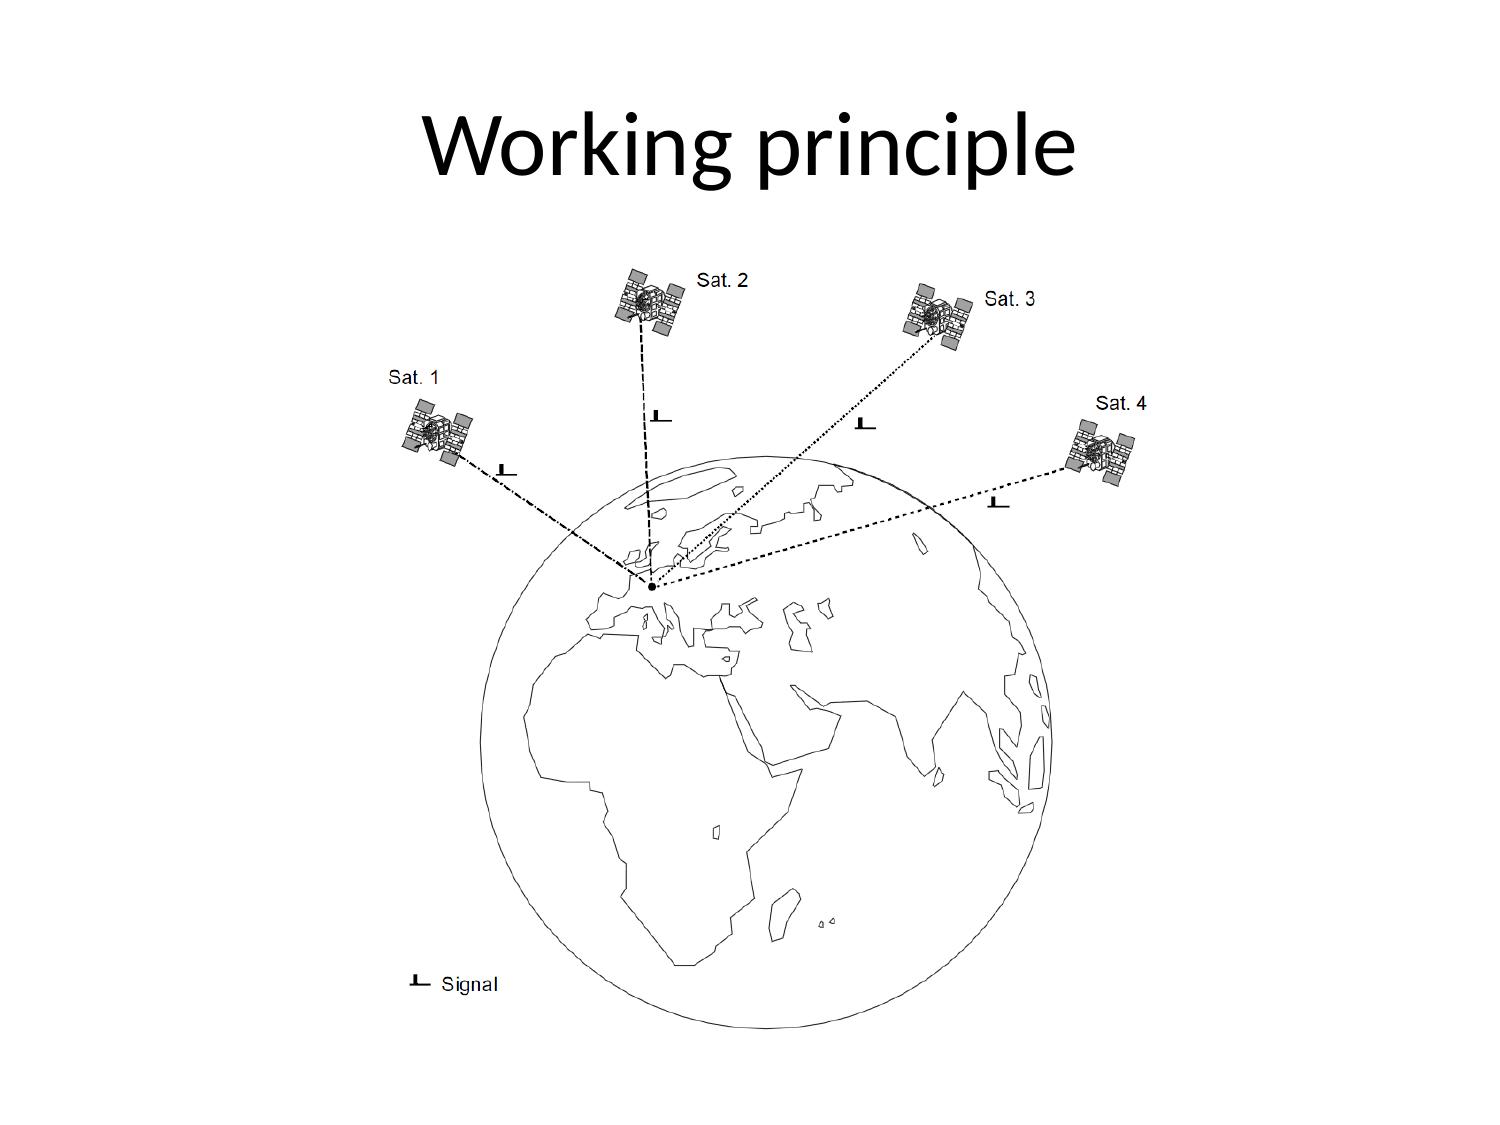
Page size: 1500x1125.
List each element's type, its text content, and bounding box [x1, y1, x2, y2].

title Working principle [75, 45, 1425, 233]
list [349, 262, 1163, 1044]
